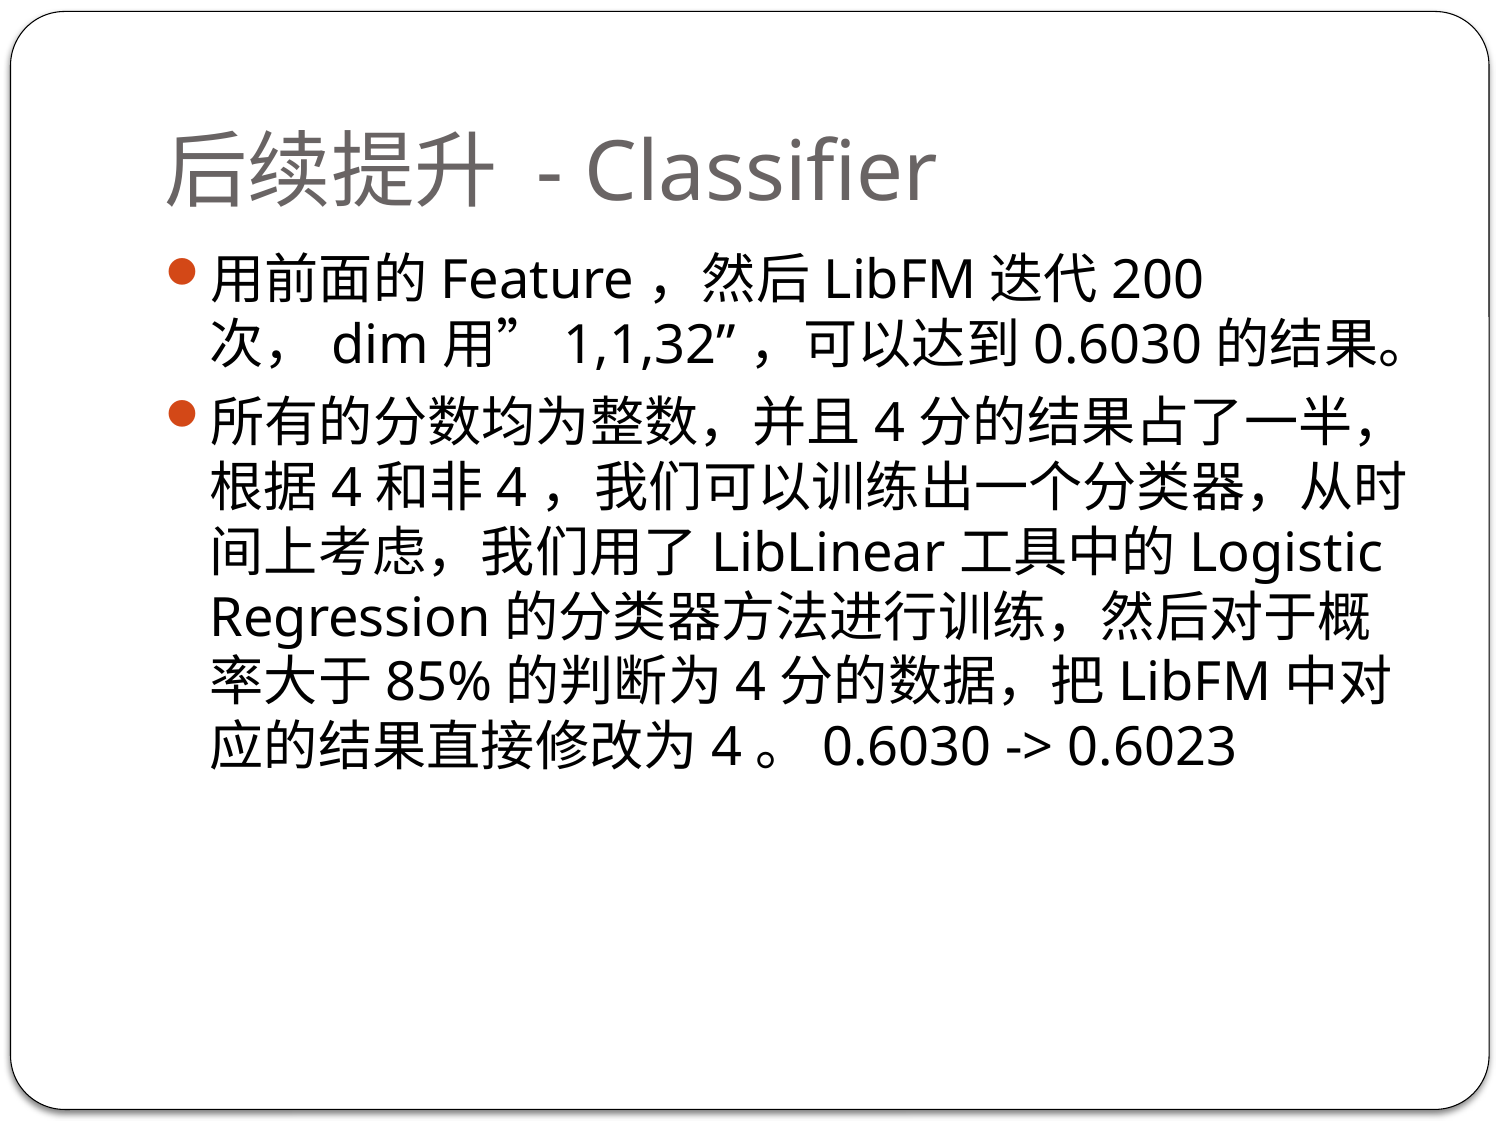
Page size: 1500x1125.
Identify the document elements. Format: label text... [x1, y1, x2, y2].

list 用前面的Feature，然后LibFM迭代200次，dim用”1,1,32”，可以达到0.6030的结果。 所有的分数均为整数，并且4分的结果占了一半，根据4和非4，我们可以训练出一个分类器，从时间上考虑，我们用了LibLinear工具中的Logistic Regression的分类器方法进行训练，然后对于概率大于85%的判断为4分的数据，把LibFM中对应的结果直接修改为4。0.6030 -> 0.6023 [150, 237, 1425, 988]
title 后续提升 - Classifier [150, 45, 1425, 233]
